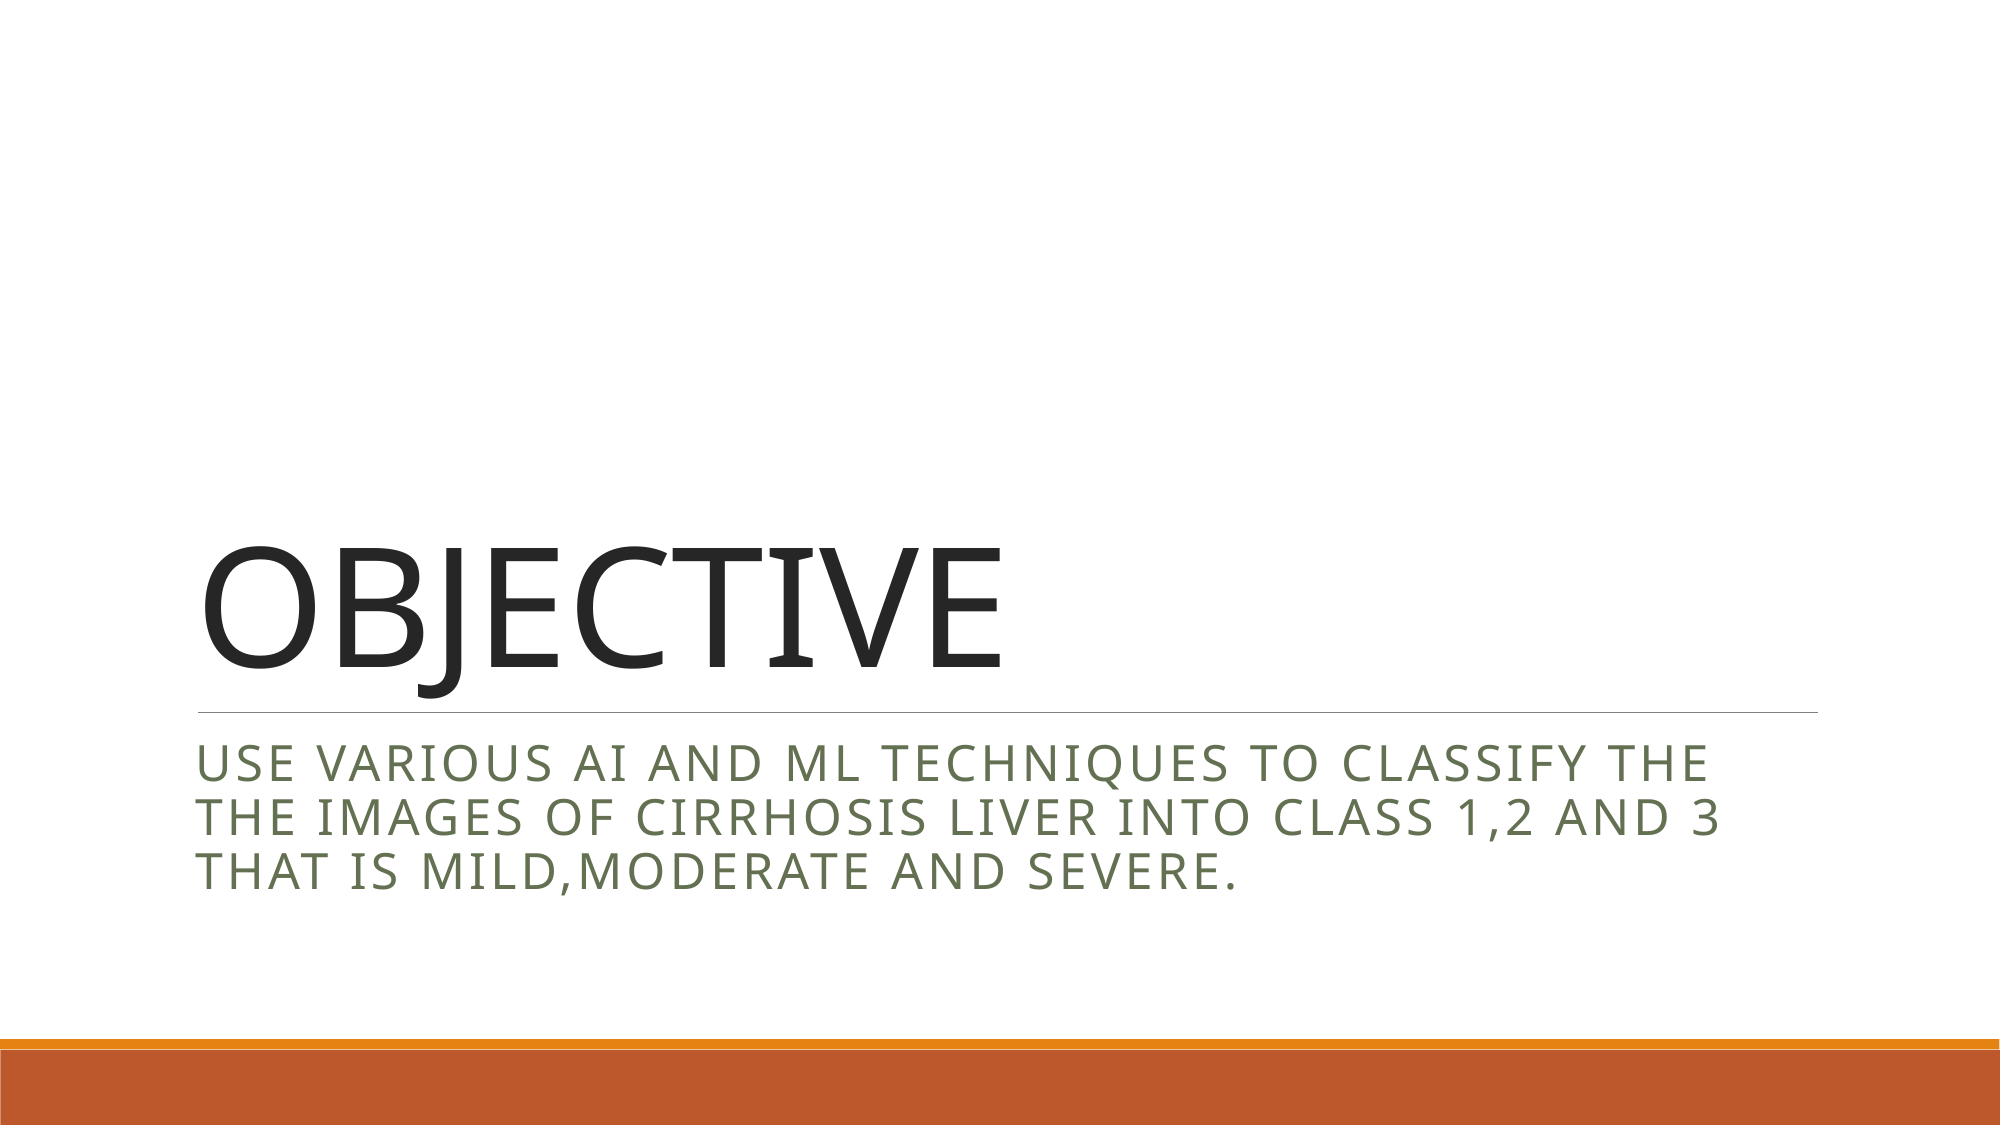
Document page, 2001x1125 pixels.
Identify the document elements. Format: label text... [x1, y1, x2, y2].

title OBJECTIVE [180, 124, 1830, 710]
list Use various AI and ML techniques to classify the the images of cirrhosis liver into class 1,2 and 3 that is mild,moderate and severe. [180, 730, 1830, 918]
